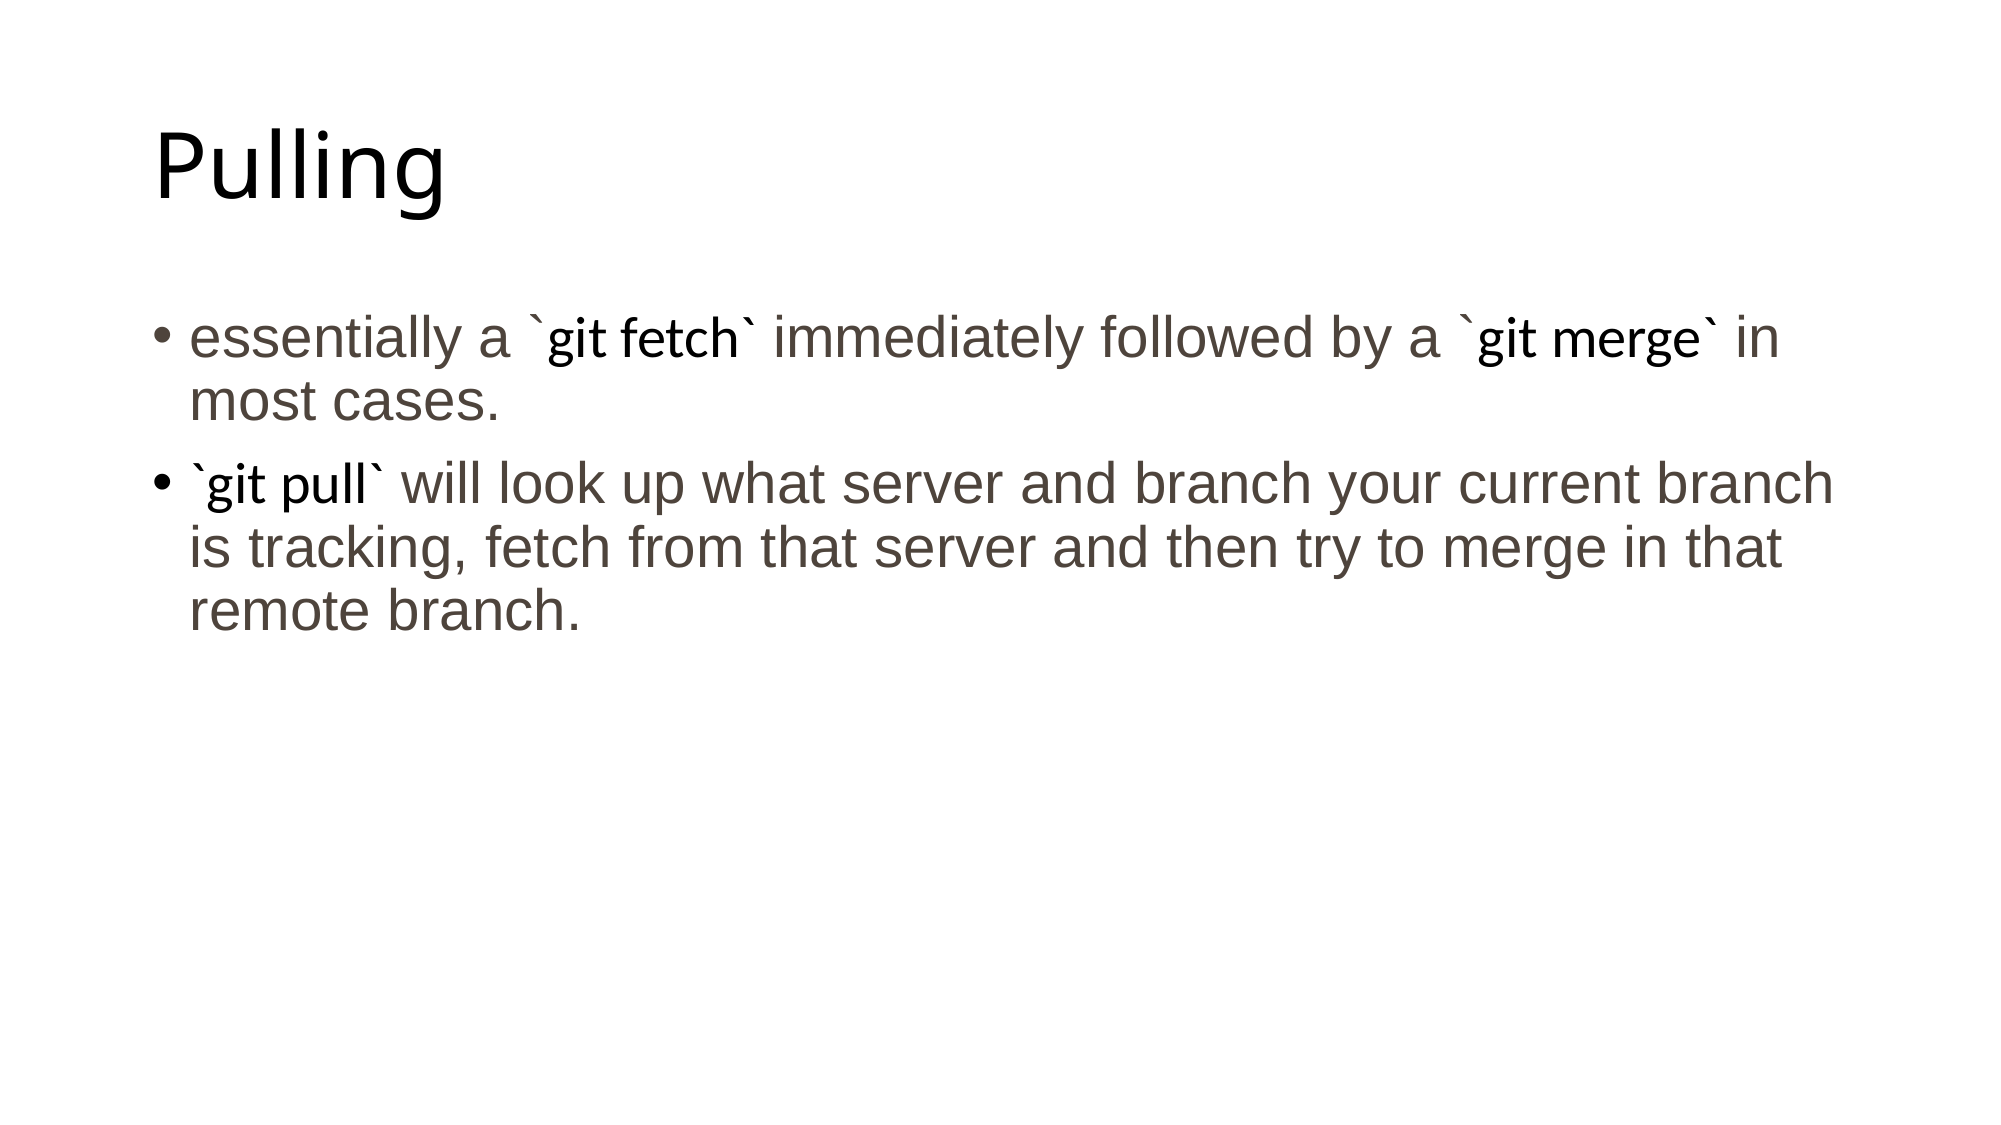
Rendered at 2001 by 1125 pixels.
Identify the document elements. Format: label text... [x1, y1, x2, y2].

list essentially a `git fetch` immediately followed by a `git merge` in most cases. `git pull` will look up what server and branch your current branch is tracking, fetch from that server and then try to merge in that remote branch. [137, 299, 1863, 1014]
title Pulling [137, 59, 1863, 278]
